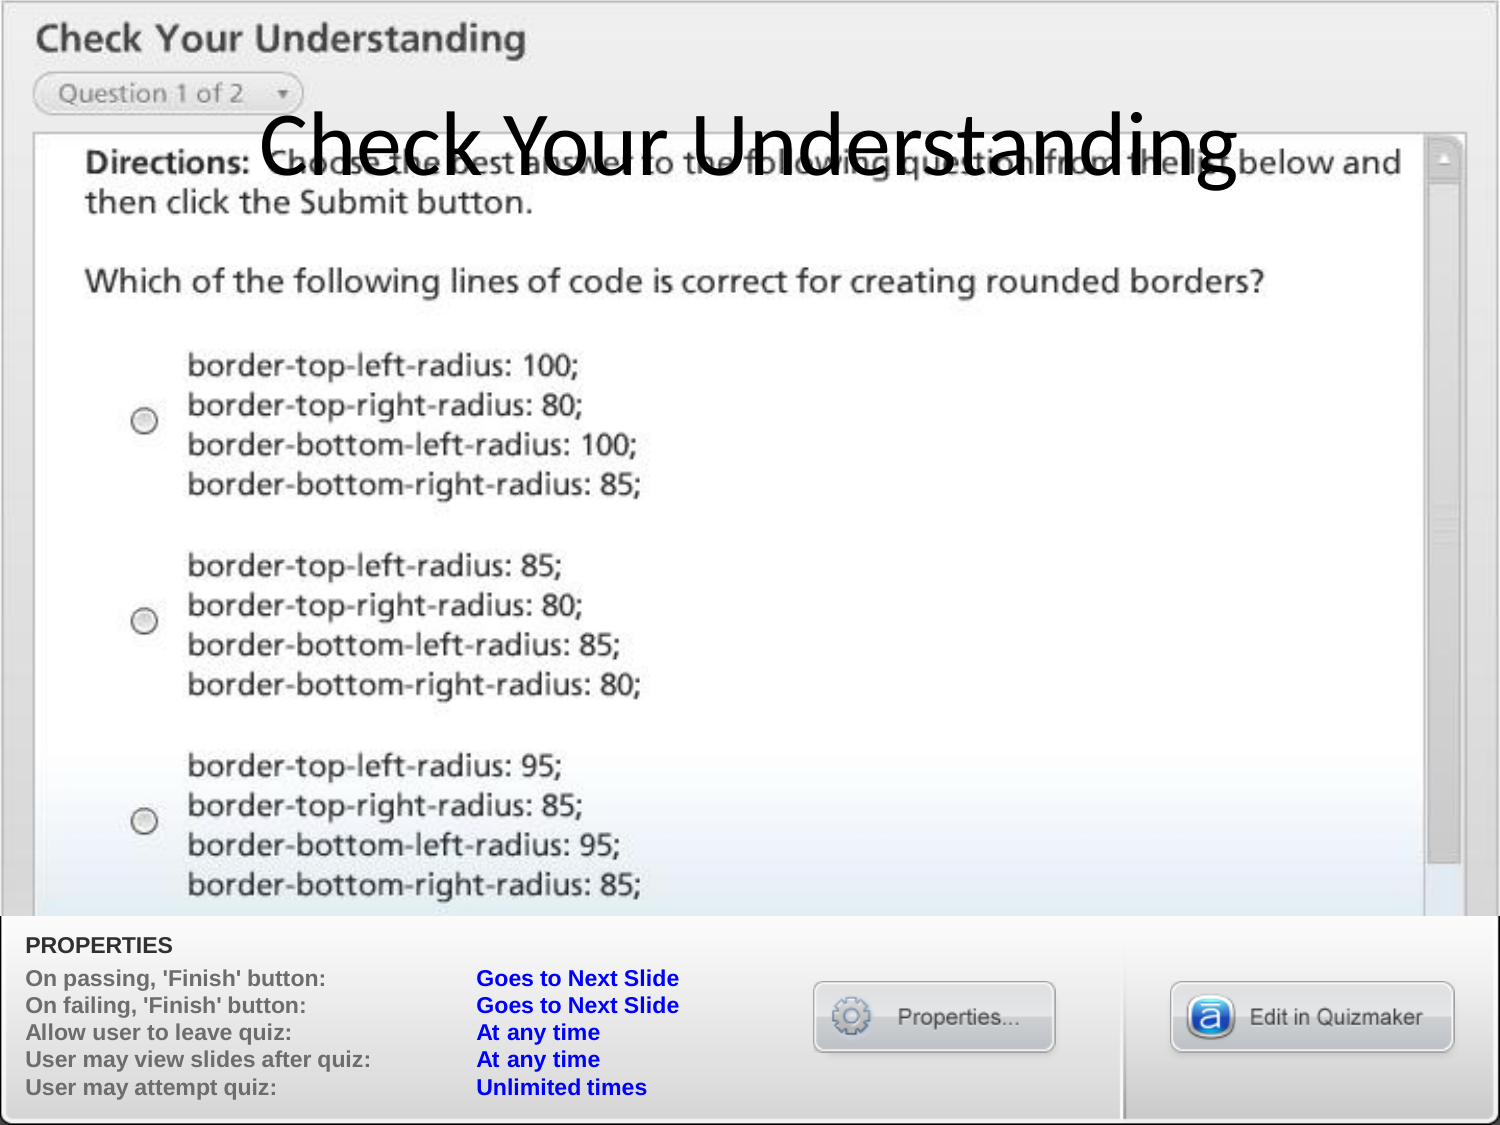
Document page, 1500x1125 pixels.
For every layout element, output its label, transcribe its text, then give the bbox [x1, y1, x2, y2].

picture [0, 0, 1500, 1125]
title Check Your Understanding [75, 45, 1425, 233]
